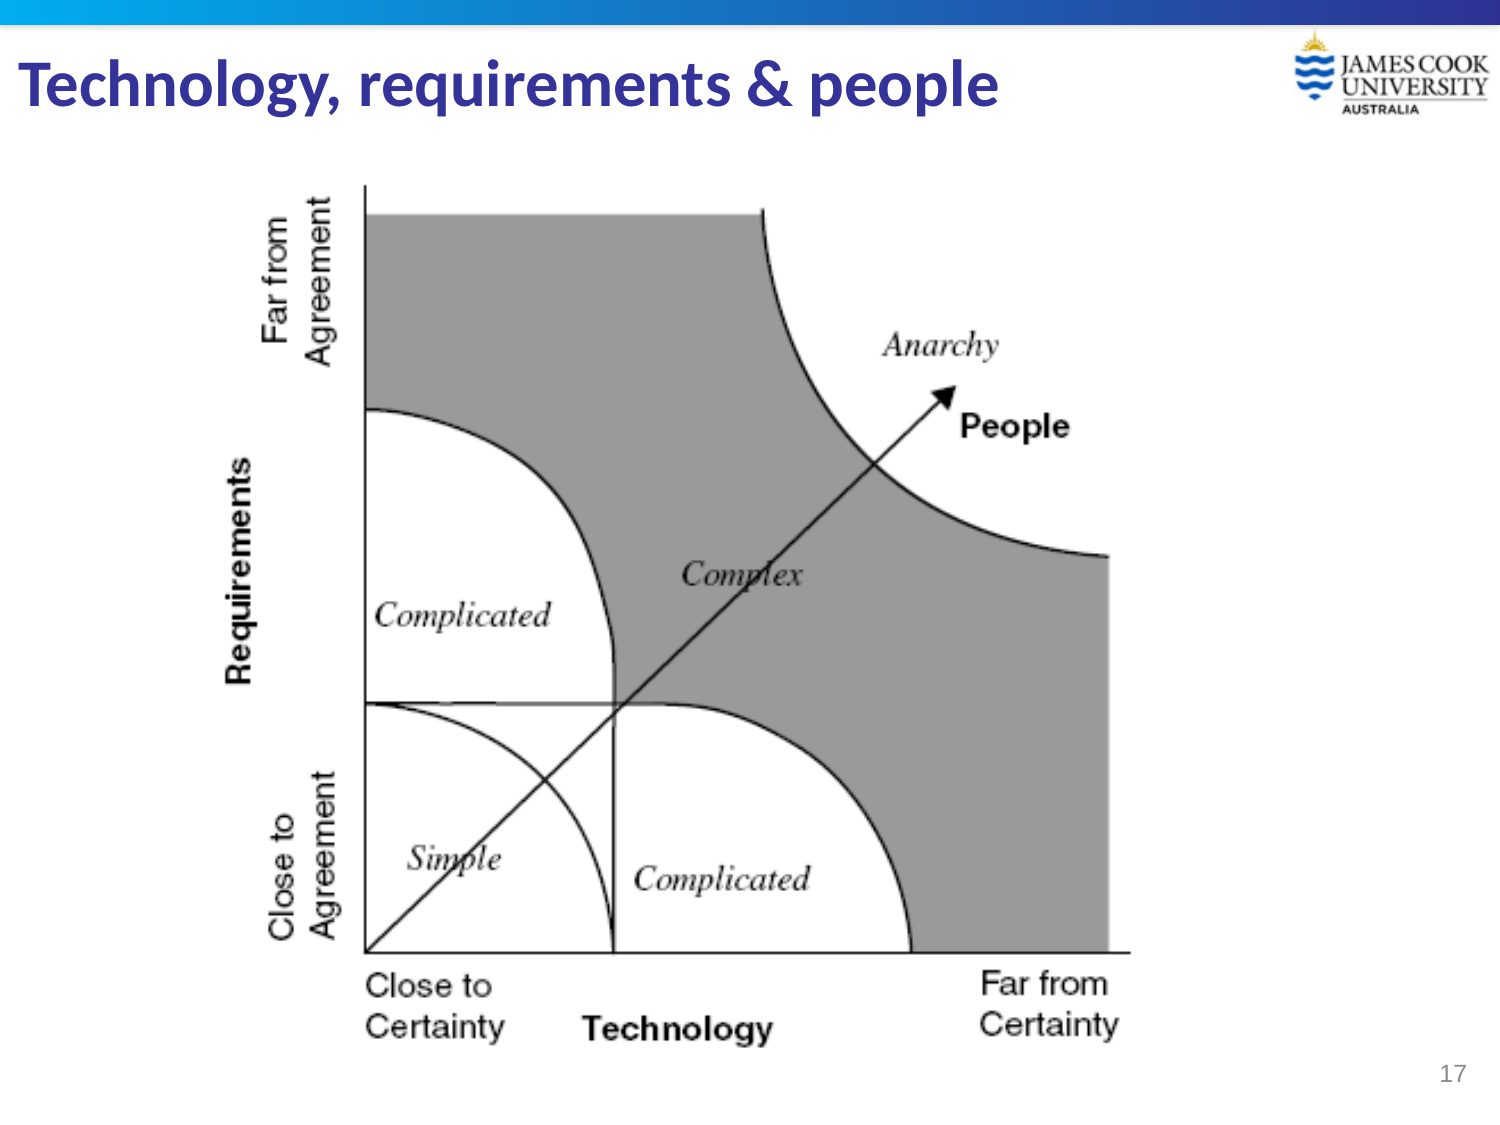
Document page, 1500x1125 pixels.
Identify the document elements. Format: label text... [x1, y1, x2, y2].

title Technology, requirements & people [3, 32, 1411, 113]
picture [1287, 25, 1500, 123]
slide_number 17 [1074, 1042, 1483, 1103]
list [210, 178, 1204, 1073]
